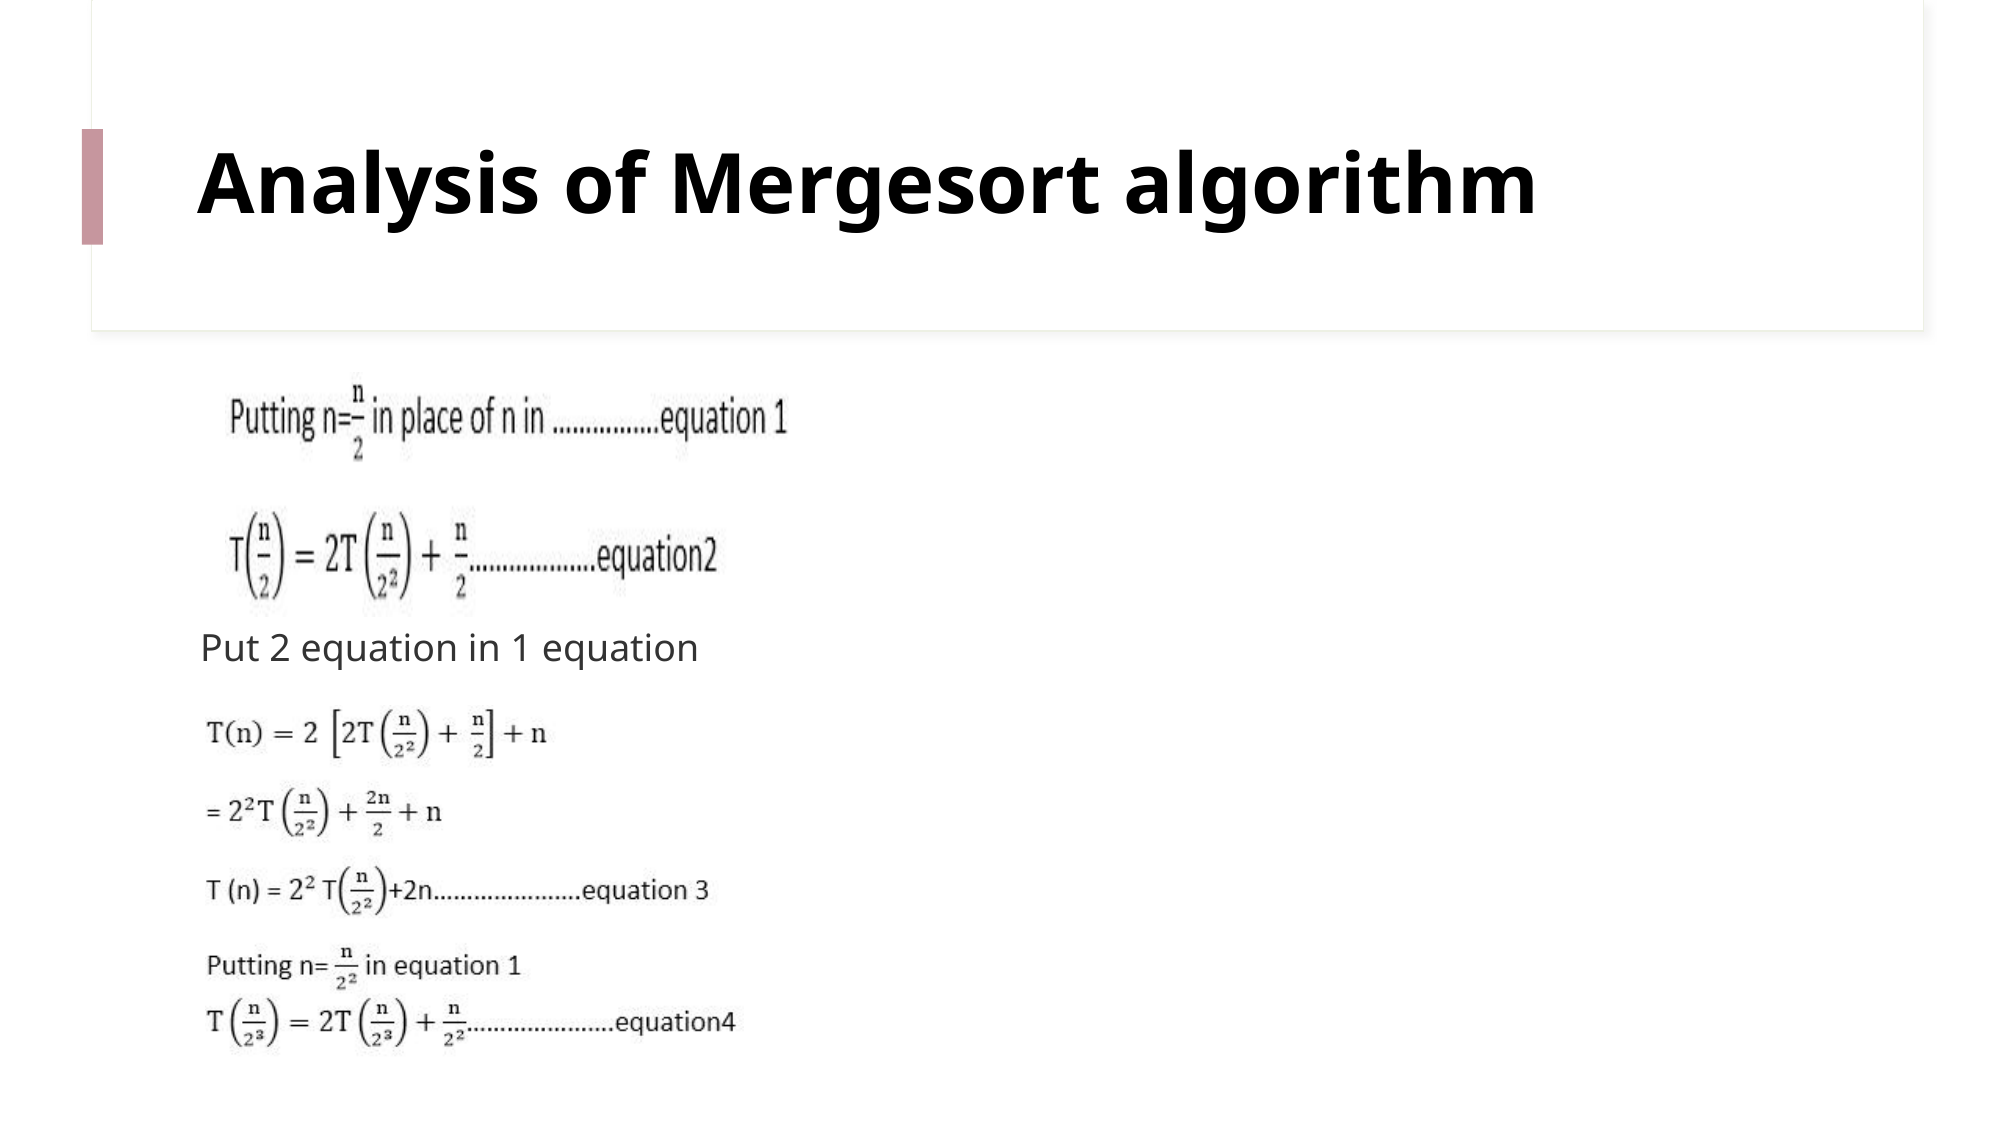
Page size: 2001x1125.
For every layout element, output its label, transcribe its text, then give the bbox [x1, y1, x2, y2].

picture [205, 705, 744, 1058]
title Analysis of Mergesort algorithm [183, 90, 1851, 284]
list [225, 372, 792, 617]
text_box Put 2 equation in 1 equation [185, 616, 832, 676]
